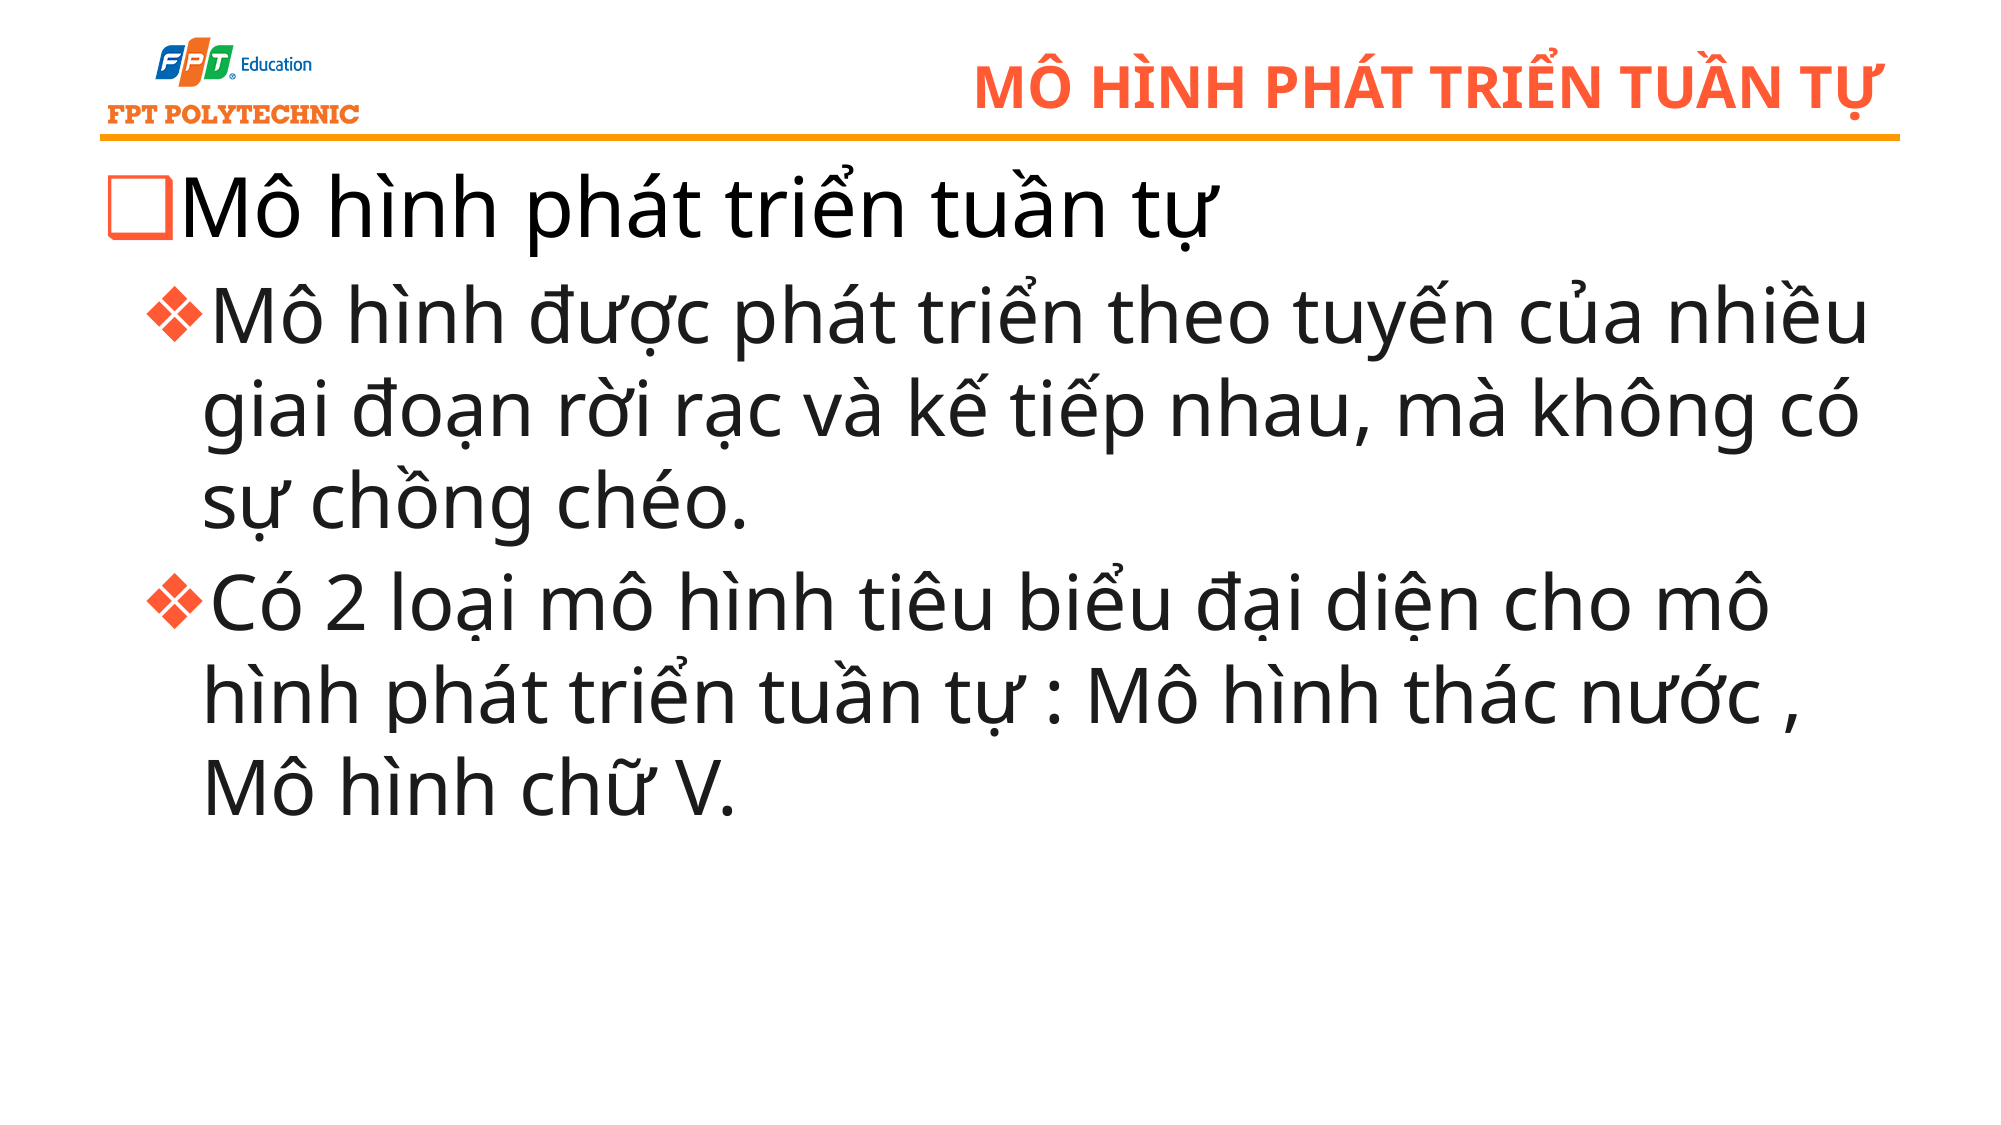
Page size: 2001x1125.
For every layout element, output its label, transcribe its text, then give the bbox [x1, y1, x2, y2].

title mô hình phát triển tuần tự [366, 45, 1900, 125]
text_box Mô hình phát triển tuần tự [88, 139, 1925, 270]
text_box Mô hình được phát triển theo tuyến của nhiều giai đoạn rời rạc và kế tiếp nhau, mà không có sự chồng chéo. Có 2 loại mô hình tiêu biểu đại diện cho mô hình phát triển tuần tự : Mô hình thác nước , Mô hình chữ V. [64, 259, 1900, 1055]
picture [99, 25, 367, 134]
